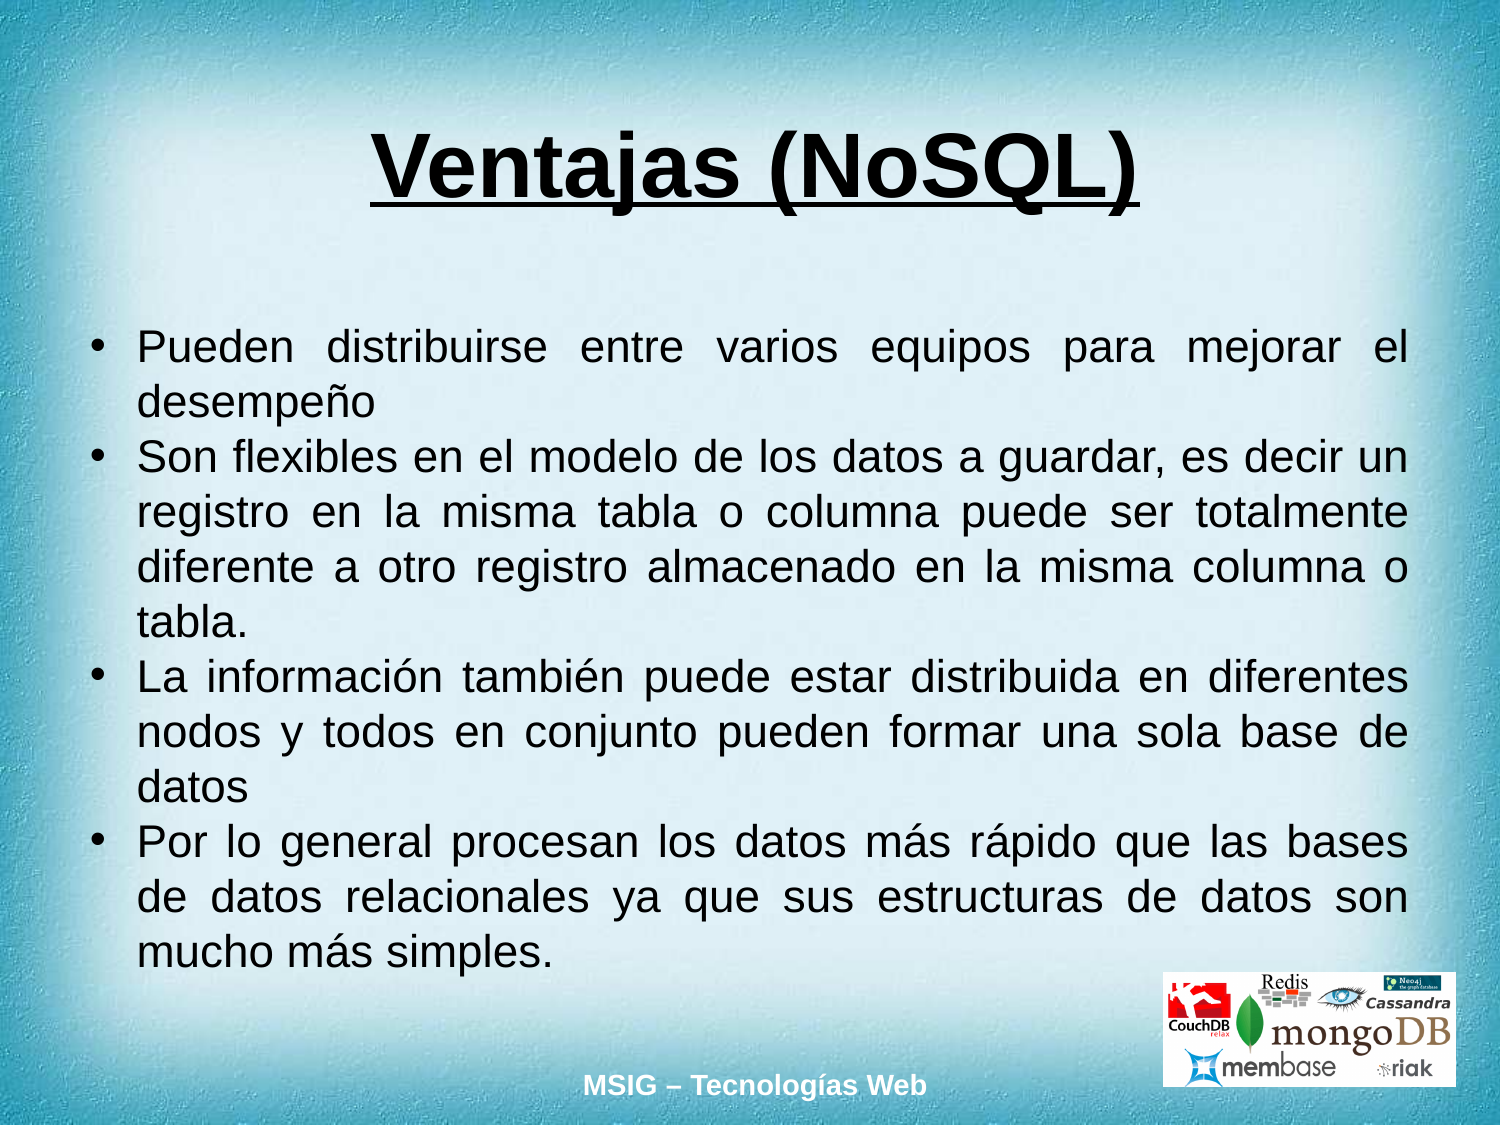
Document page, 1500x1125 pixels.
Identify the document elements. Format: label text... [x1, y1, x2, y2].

text_box Pueden distribuirse entre varios equipos para mejorar el desempeño Son flexibles en el modelo de los datos a guardar, es decir un registro en la misma tabla o columna puede ser totalmente diferente a otro registro almacenado en la misma columna o tabla. La información también puede estar distribuida en diferentes nodos y todos en conjunto pueden formar una sola base de datos Por lo general procesan los datos más rápido que las bases de datos relacionales ya que sus estructuras de datos son mucho más simples. [74, 309, 1425, 984]
picture [0, 0, 1500, 1125]
text_box MSIG – Tecnologías Web [370, 1058, 1140, 1115]
title Ventajas (NoSQL) [80, 121, 1431, 310]
